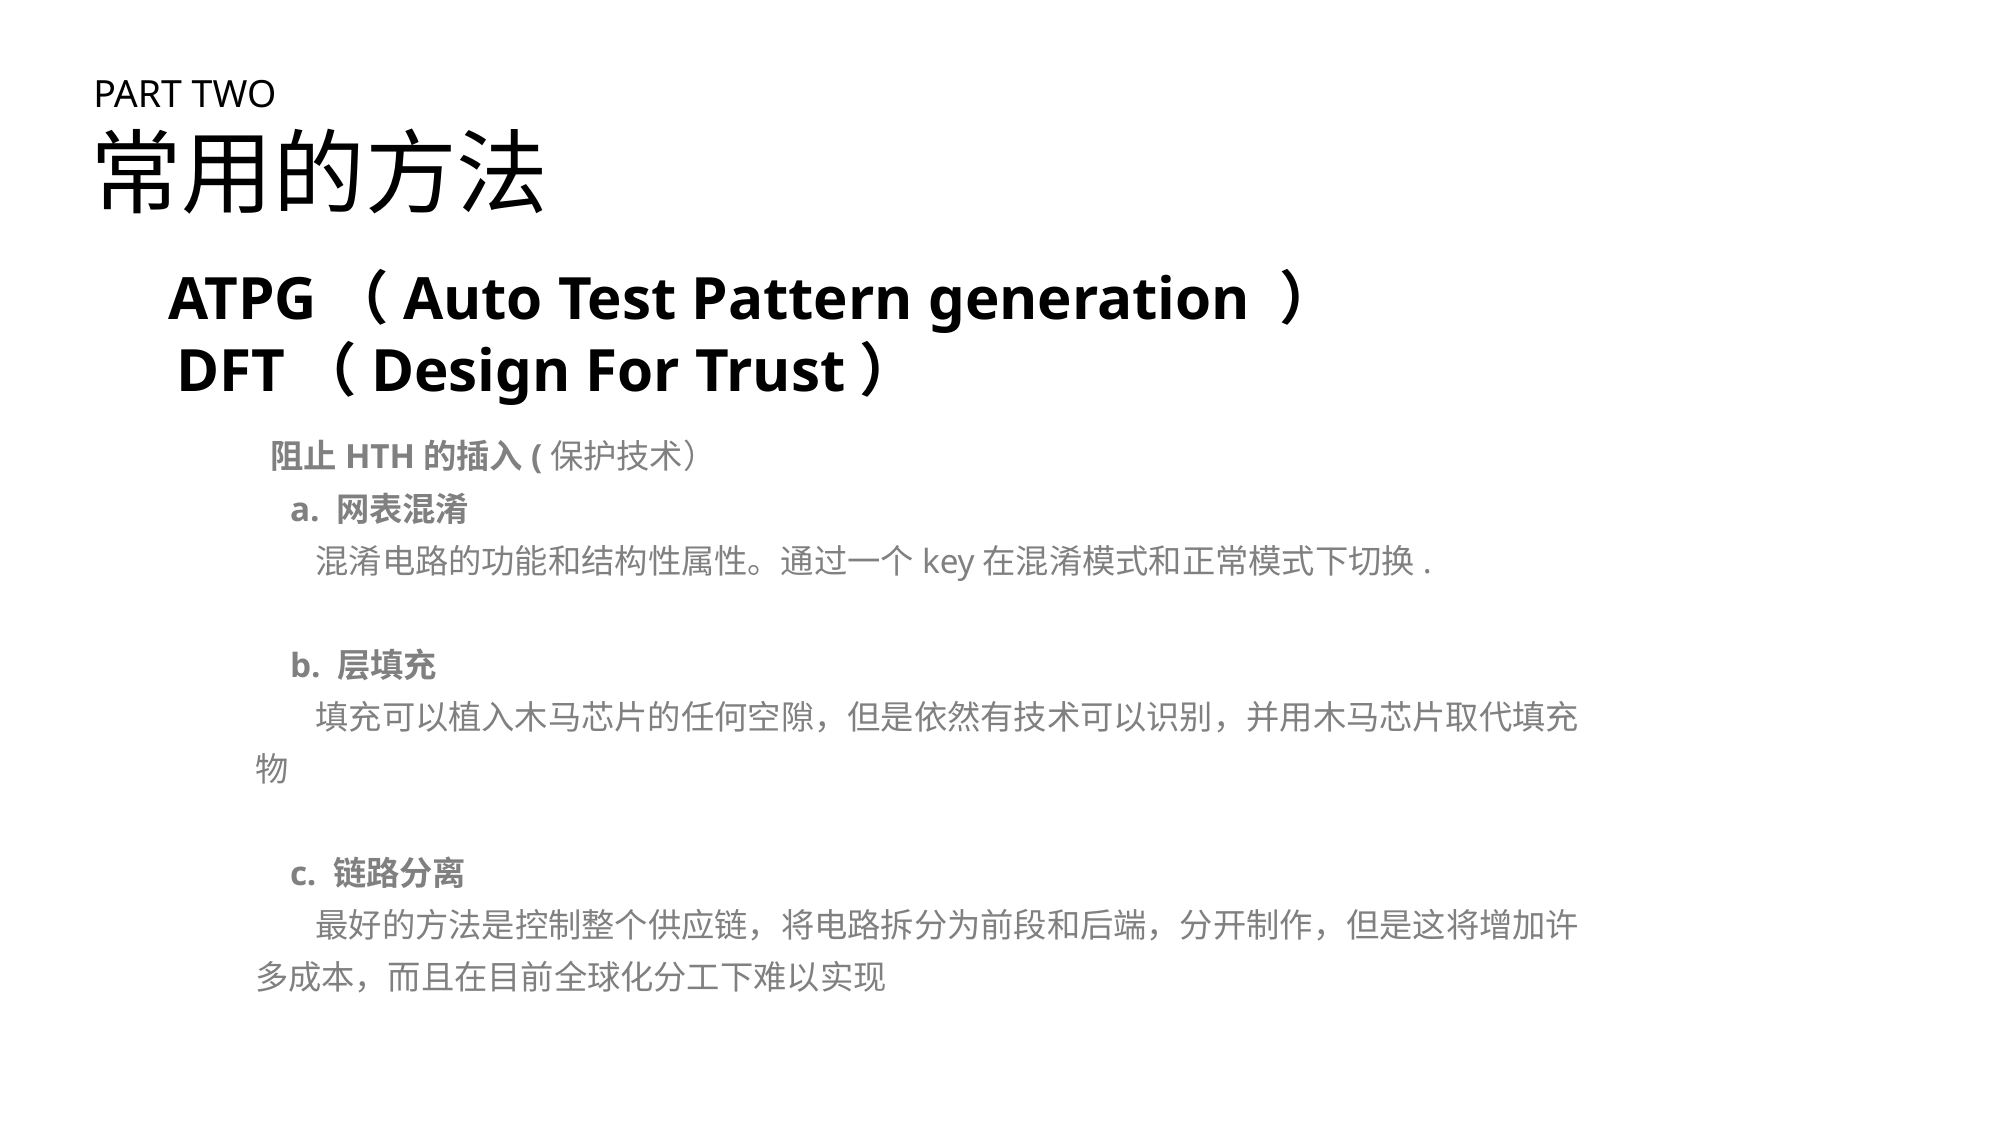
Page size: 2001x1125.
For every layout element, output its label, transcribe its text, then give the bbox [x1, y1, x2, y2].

text_box DFT（Design For Trust） [161, 339, 1162, 411]
text_box 阻止HTH的插入(保护技术） a. 网表混淆 混淆电路的功能和结构性属性。通过一个key在混淆模式和正常模式下切换. b. 层填充 填充可以植入木马芯片的任何空隙，但是依然有技术可以识别，并用木马芯片取代填充物 c. 链路分离 最好的方法是控制整个供应链，将电路拆分为前段和后端，分开制作，但是这将增加许多成本，而且在目前全球化分工下难以实现 [240, 376, 1595, 1004]
text_box ATPG（Auto Test Pattern generation ） [153, 253, 1353, 339]
text_box PART TWO 常用的方法 [49, 62, 564, 233]
